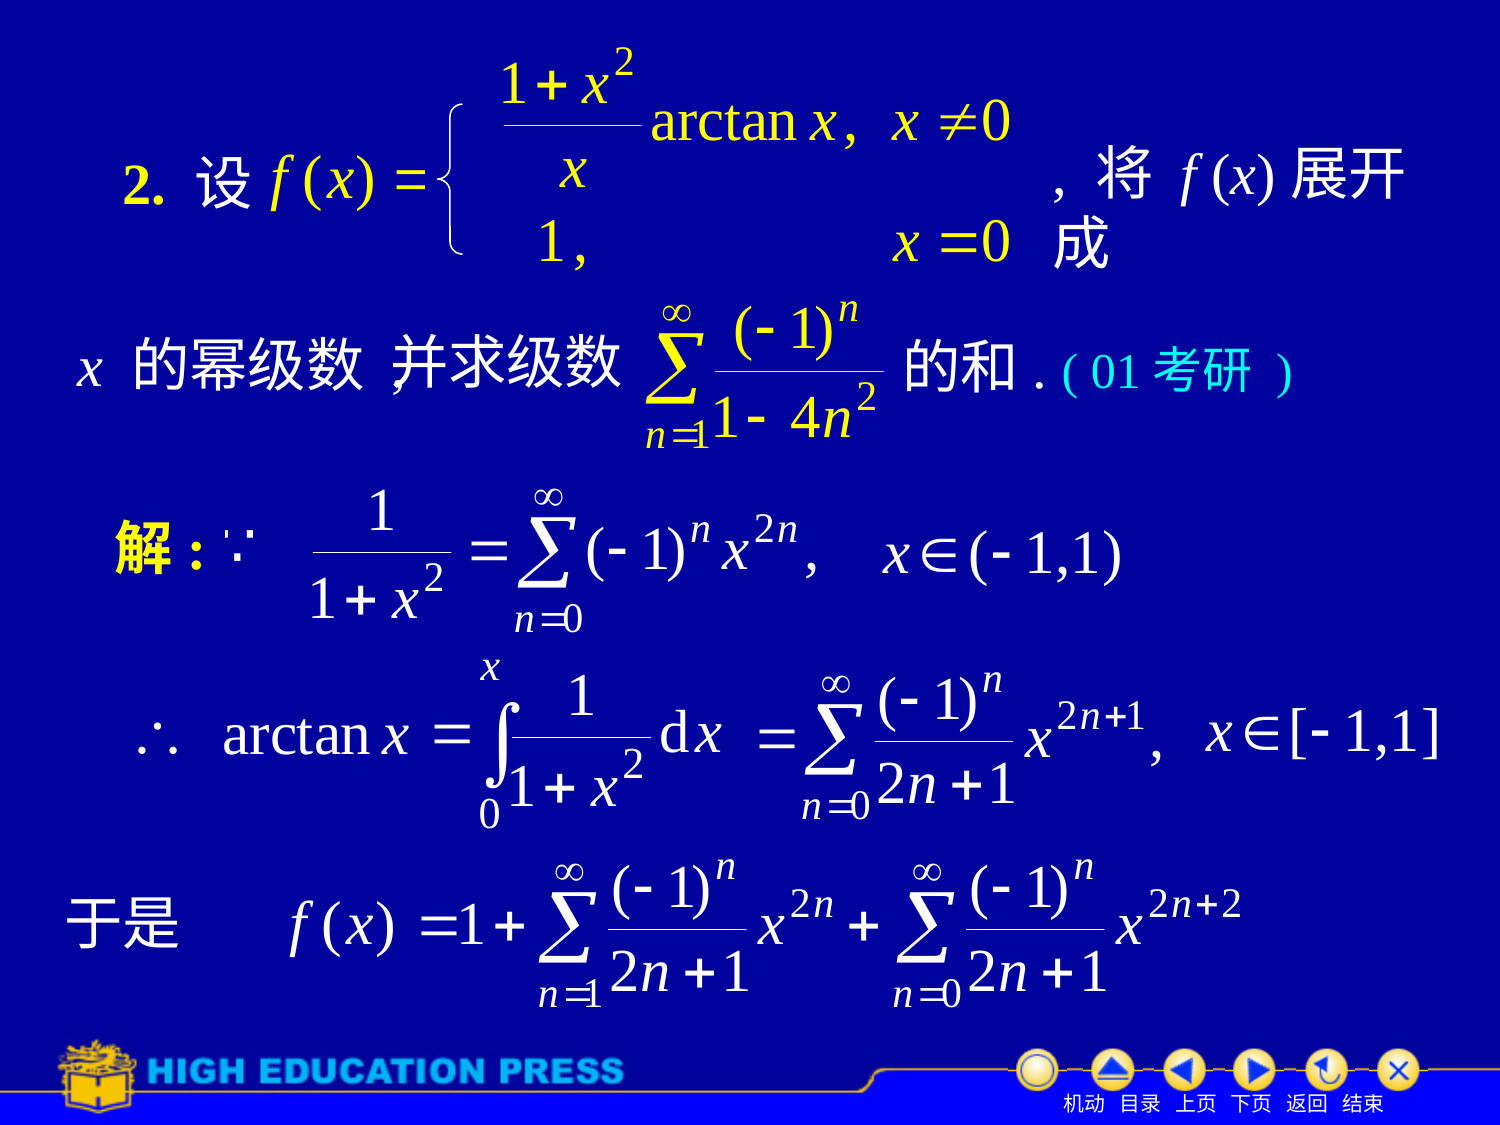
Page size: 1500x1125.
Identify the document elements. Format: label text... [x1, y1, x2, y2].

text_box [641, 283, 888, 455]
text_box 并求级数 [375, 317, 639, 403]
picture [0, 0, 1500, 1125]
text_box , 将 f (x)展开成 [1037, 129, 1463, 284]
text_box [412, 841, 843, 1013]
text_box 的和. ( 01考研 ) [888, 323, 1325, 408]
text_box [424, 641, 725, 834]
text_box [1199, 704, 1442, 769]
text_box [256, 149, 425, 217]
title 2. 设 [99, 137, 275, 225]
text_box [876, 524, 1125, 592]
text_box 于是 [50, 879, 225, 964]
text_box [843, 841, 1250, 1013]
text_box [749, 654, 1165, 825]
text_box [462, 470, 821, 638]
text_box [539, 214, 1013, 280]
text_box x 的幂级数 , [62, 320, 438, 406]
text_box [274, 895, 396, 963]
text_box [137, 711, 413, 773]
text_box 解: [99, 504, 224, 589]
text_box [499, 37, 1013, 192]
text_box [224, 479, 455, 623]
text_box [437, 104, 463, 255]
text_box 机动 目录 上页 下页 返回 结束 [1049, 1082, 1404, 1123]
